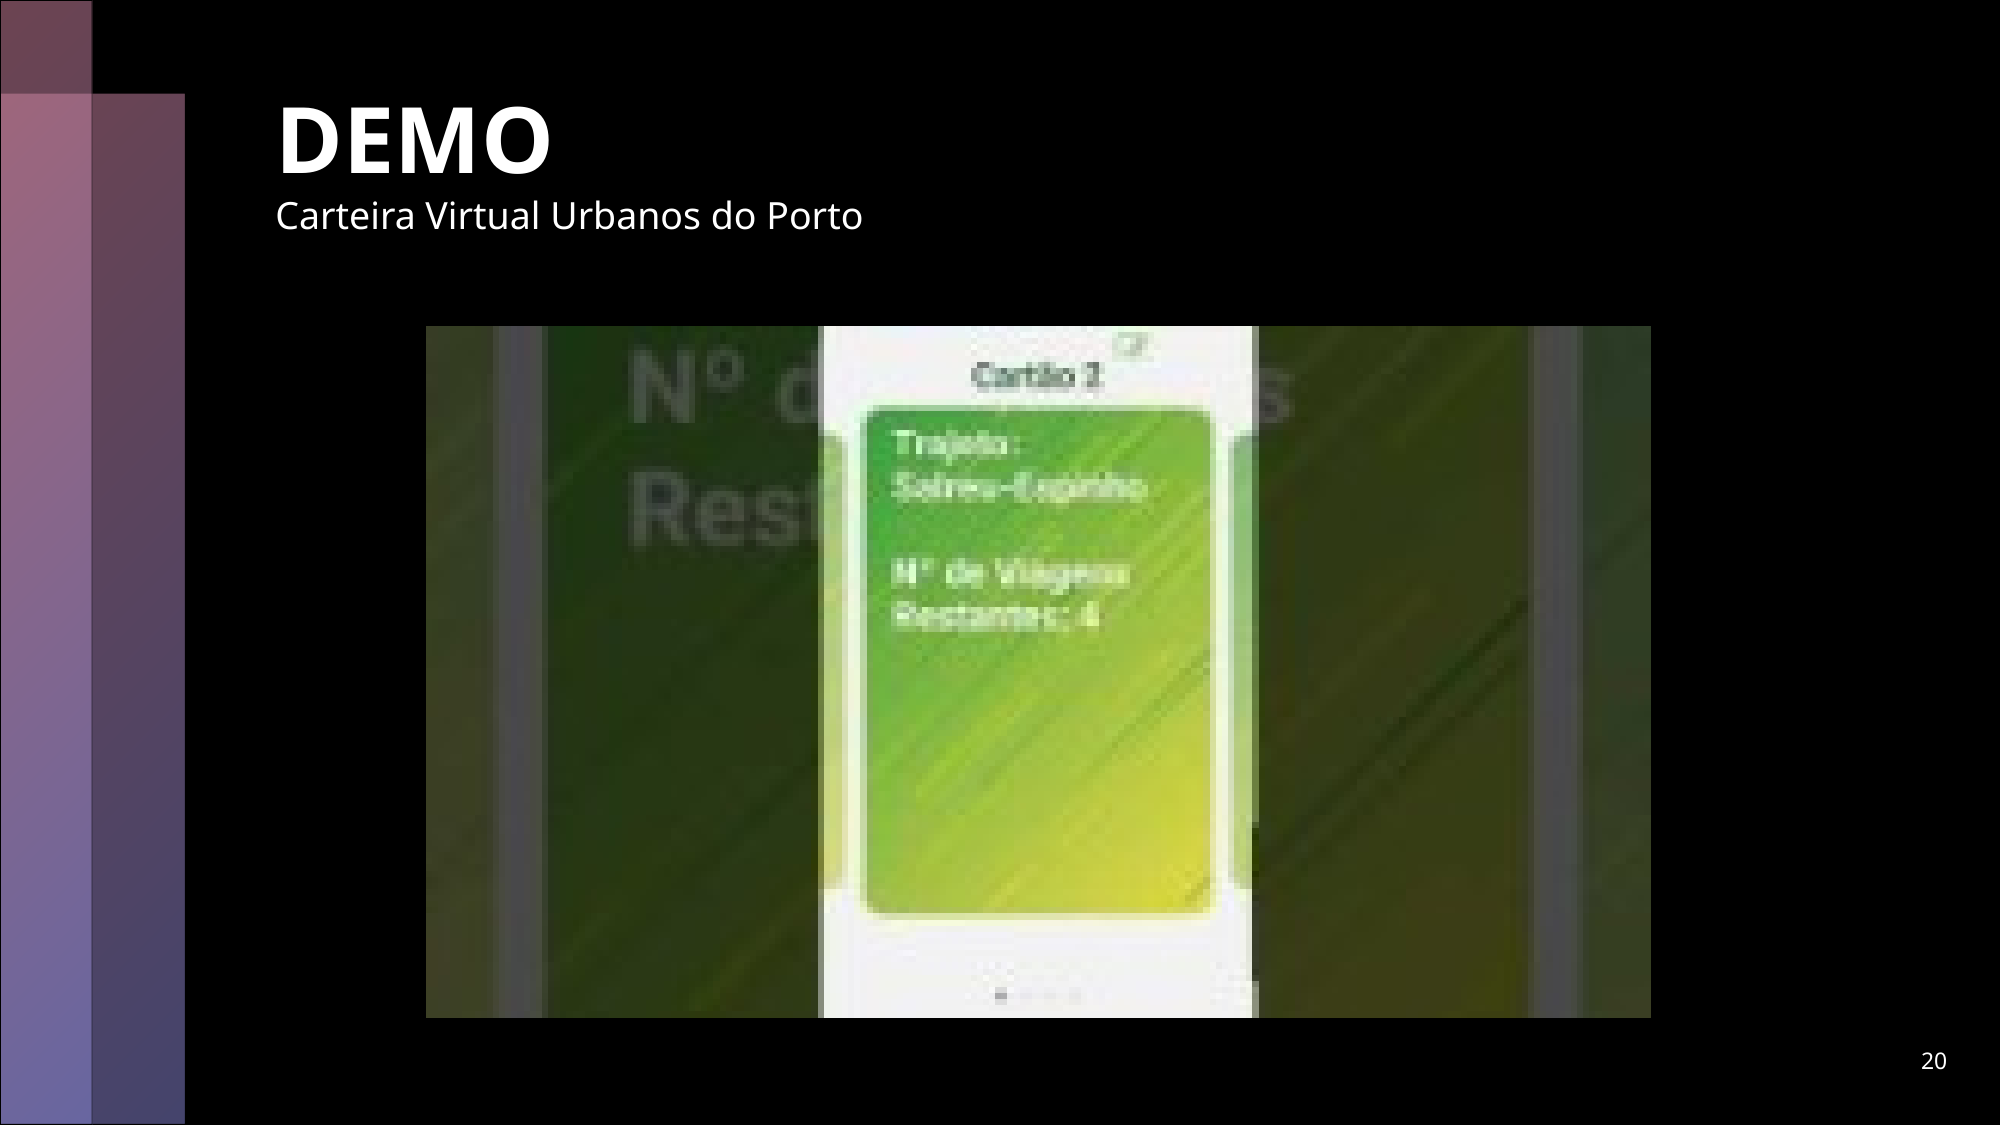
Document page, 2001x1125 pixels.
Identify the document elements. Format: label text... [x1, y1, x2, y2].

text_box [425, 325, 1652, 1019]
title DEMO Carteira Virtual Urbanos do Porto [260, 74, 1817, 329]
slide_number 20 [1828, 1032, 1963, 1093]
